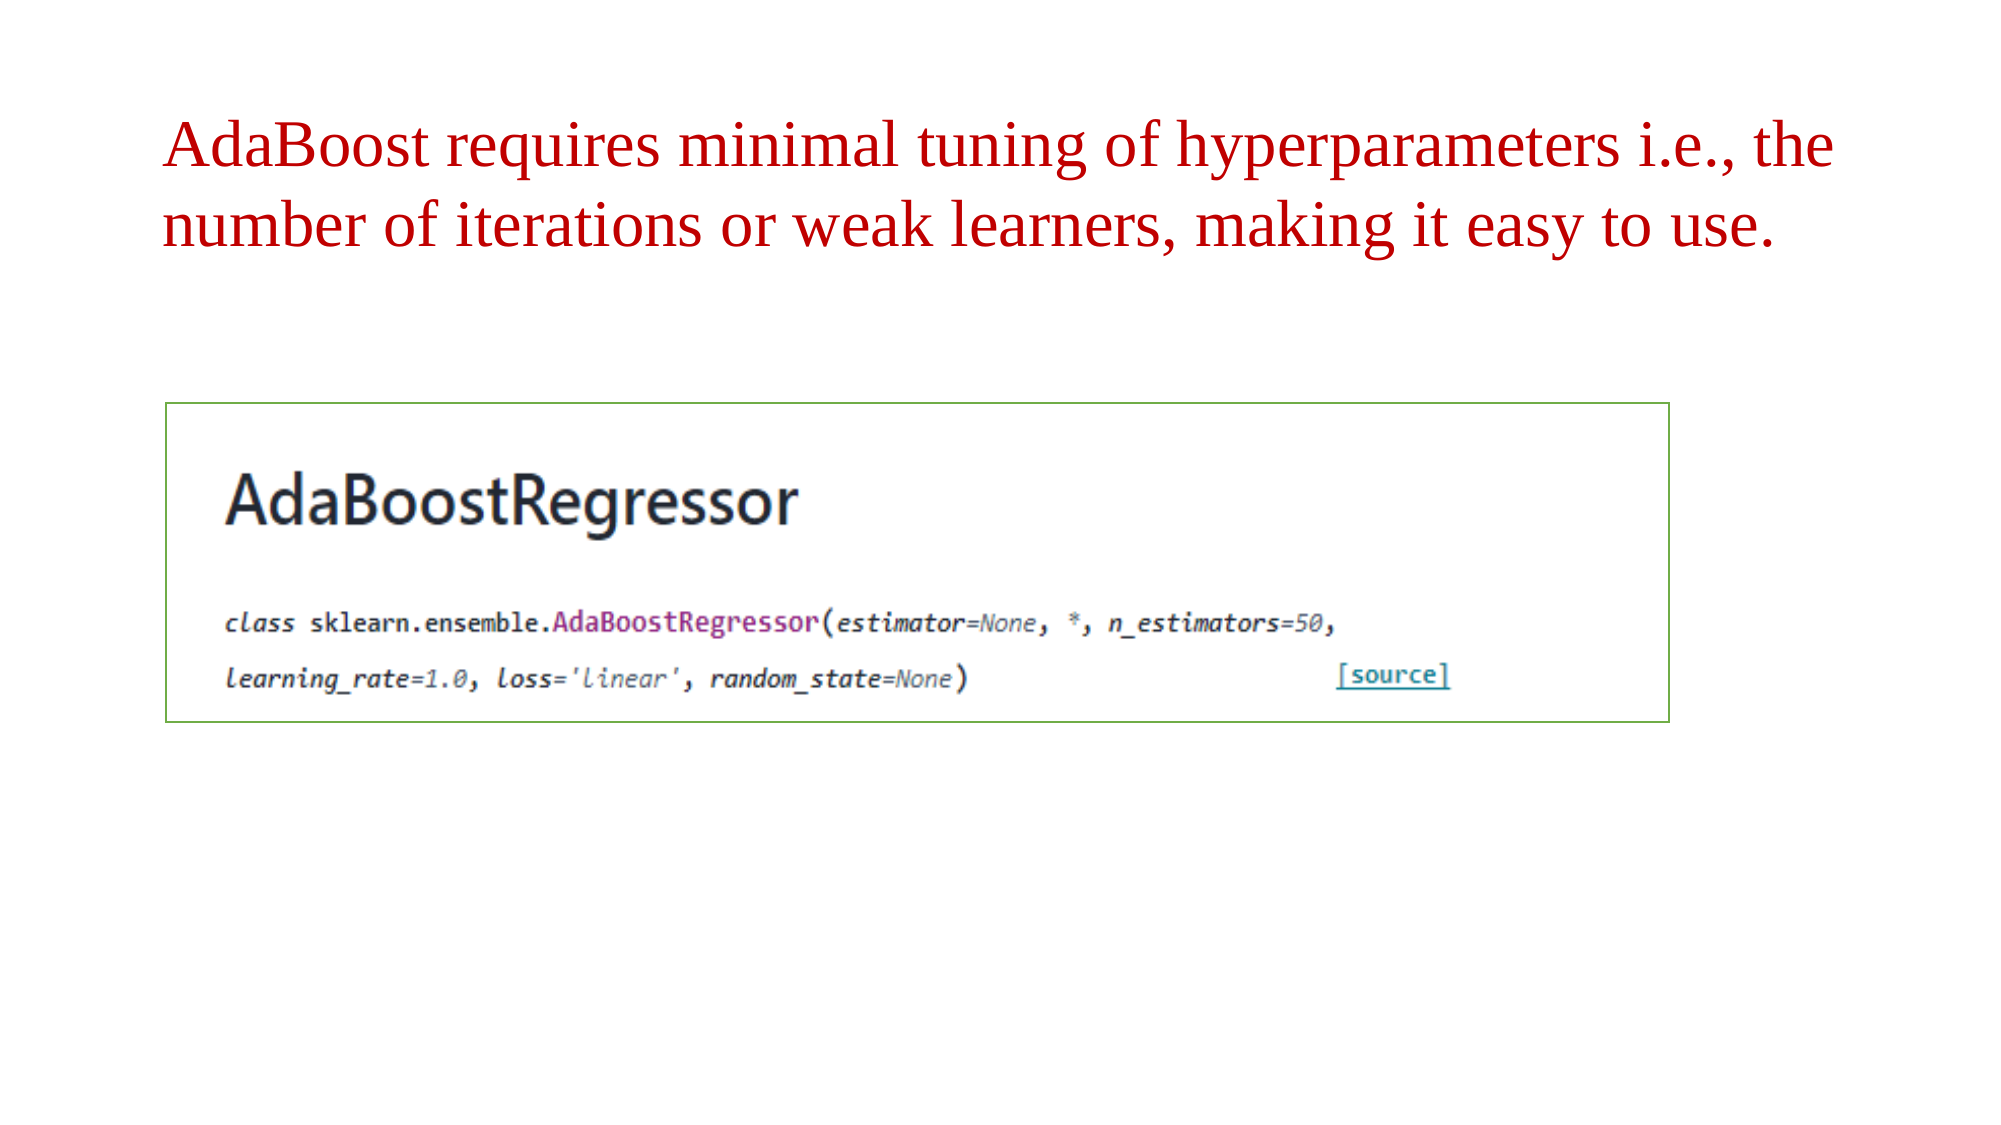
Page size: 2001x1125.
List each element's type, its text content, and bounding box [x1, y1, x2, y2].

text_box AdaBoost requires minimal tuning of hyperparameters i.e., the number of iterations or weak learners, making it easy to use. [147, 92, 1894, 267]
text_box [165, 402, 1670, 723]
picture [185, 426, 1636, 697]
